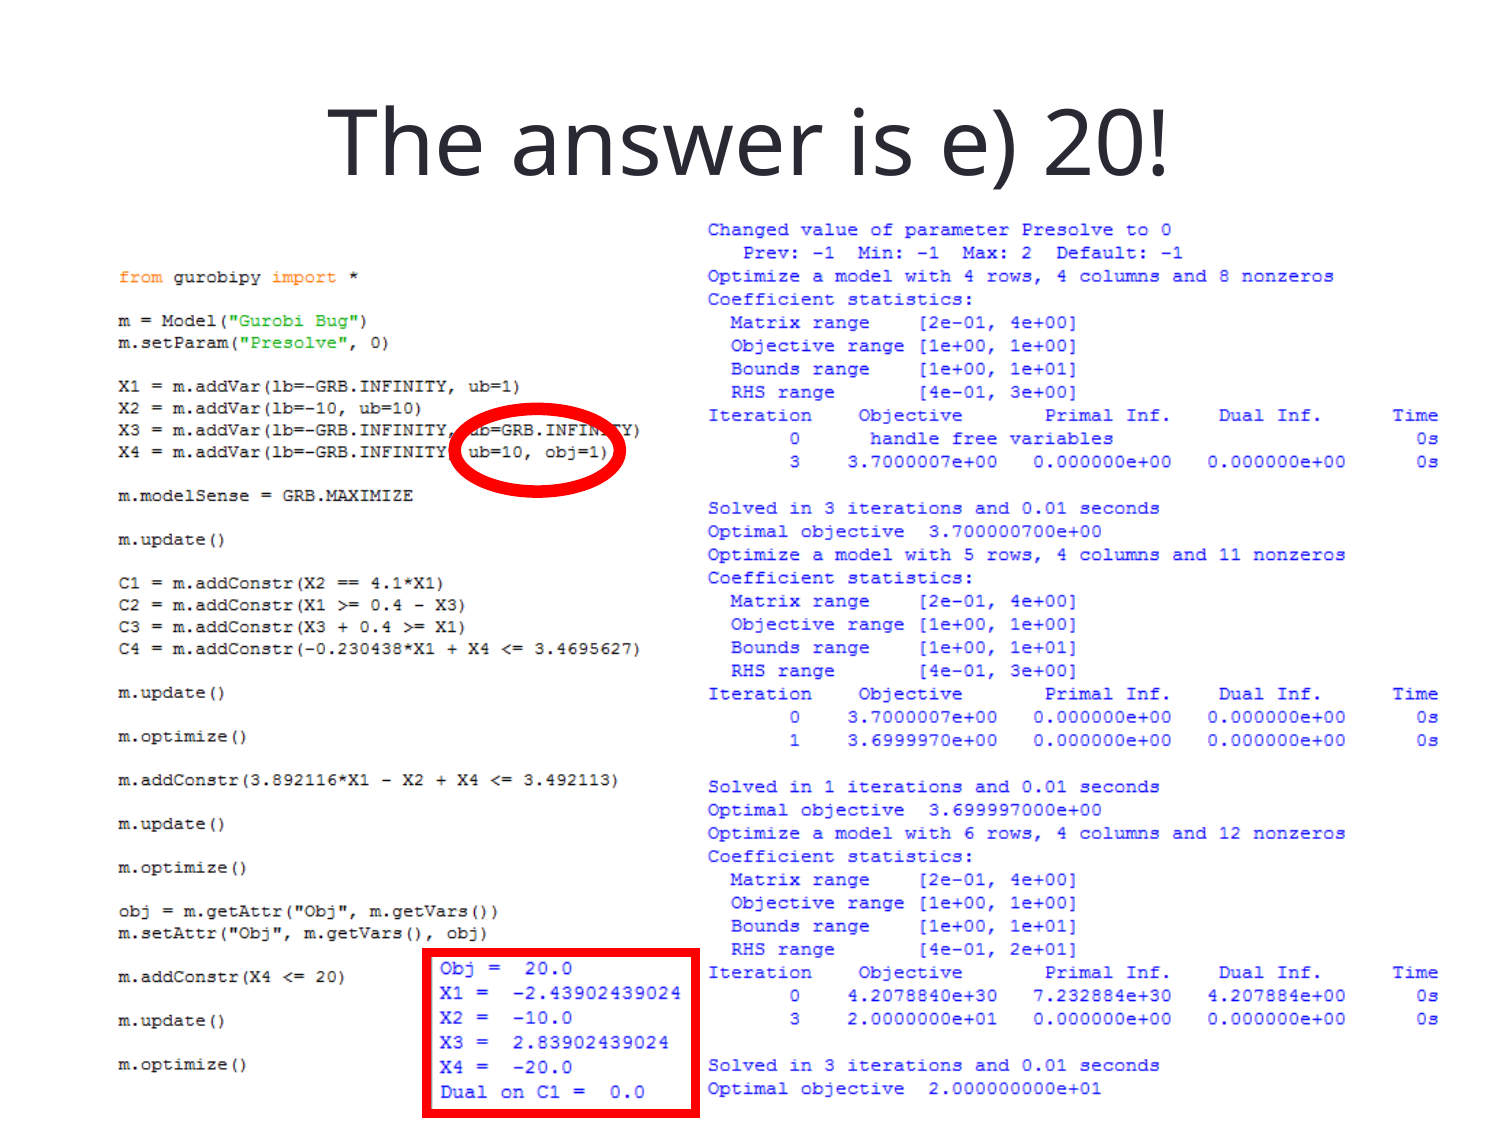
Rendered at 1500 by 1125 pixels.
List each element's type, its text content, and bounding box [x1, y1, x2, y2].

picture [111, 262, 692, 1110]
picture [702, 217, 1458, 1103]
title The answer is e) 20! [75, 45, 1425, 233]
